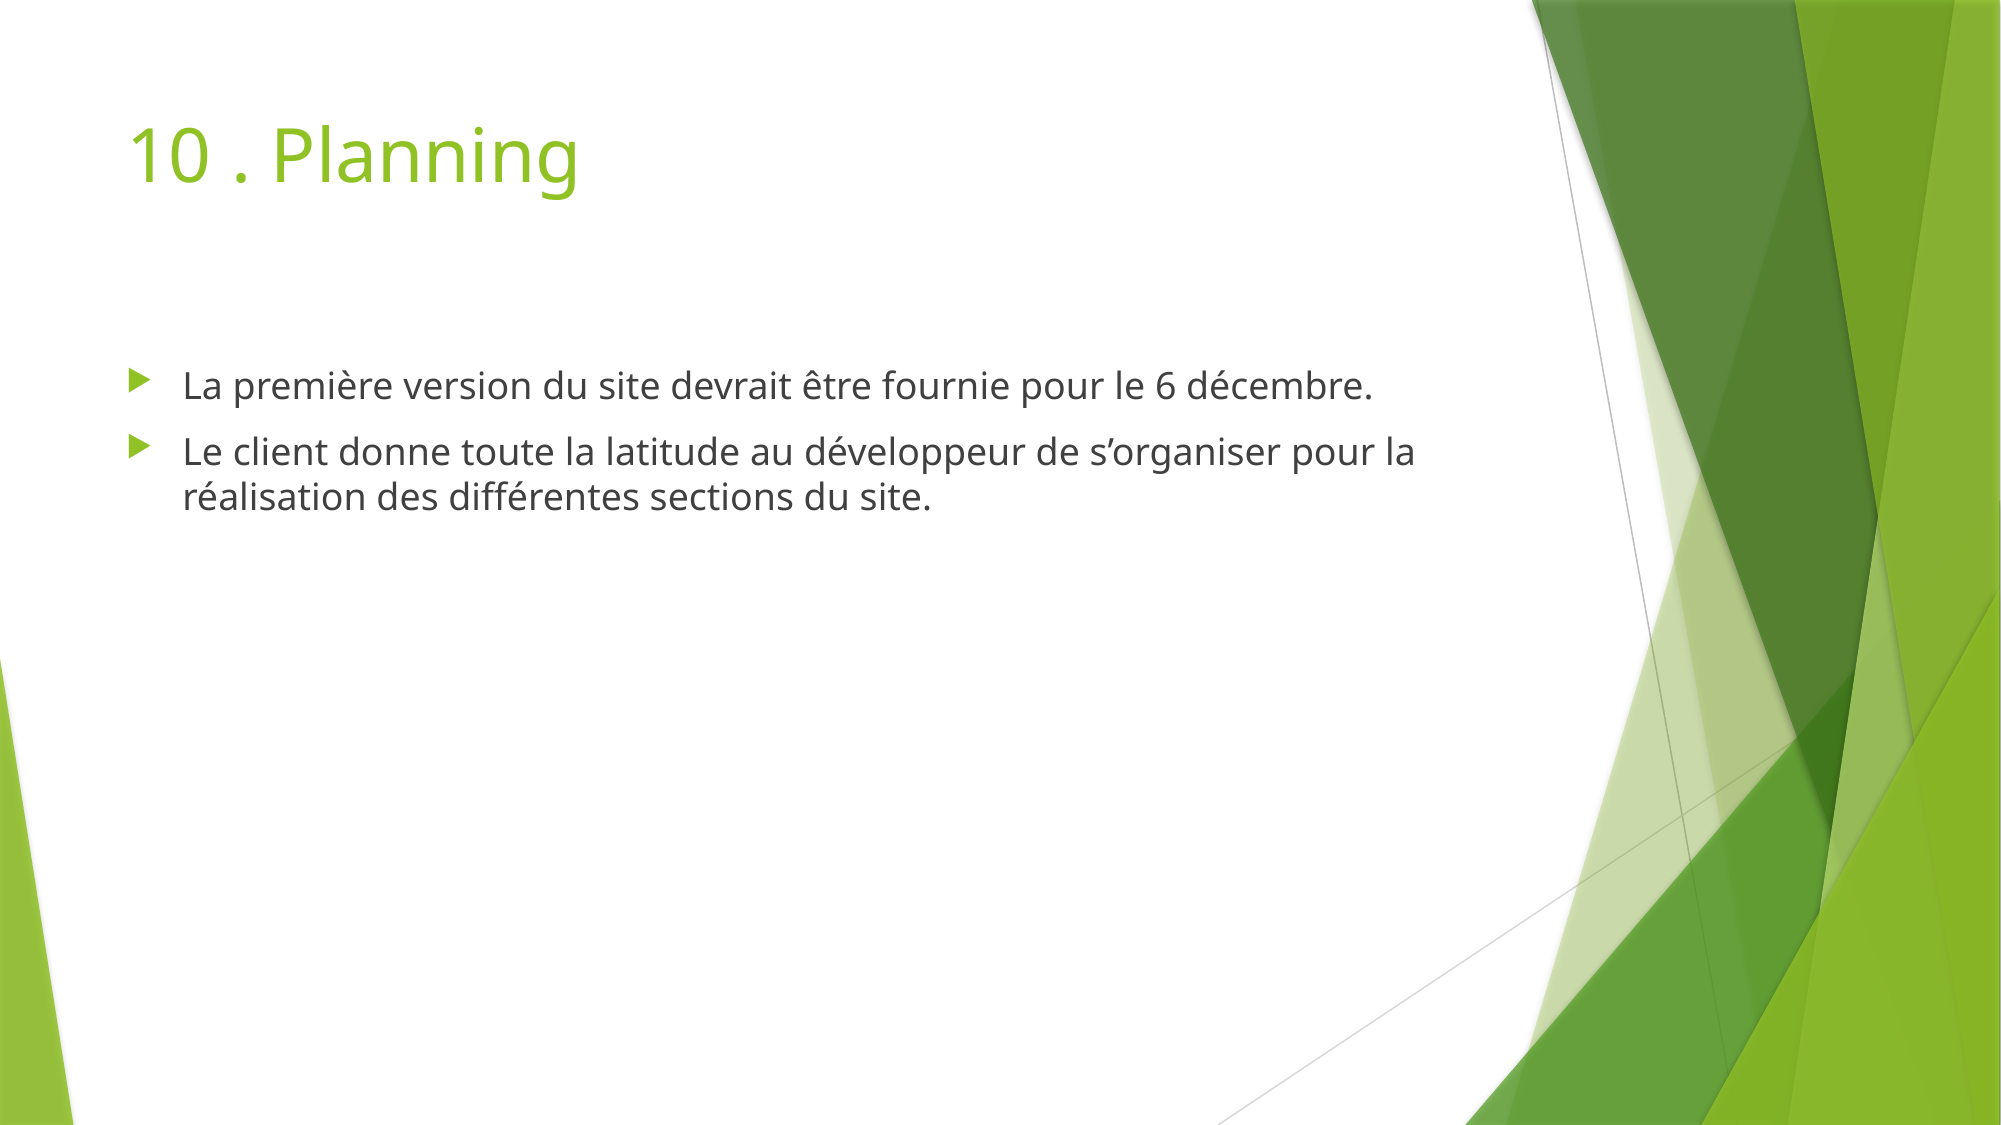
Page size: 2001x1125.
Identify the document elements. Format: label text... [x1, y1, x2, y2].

list La première version du site devrait être fournie pour le 6 décembre. Le client donne toute la latitude au développeur de s’organiser pour la réalisation des différentes sections du site. [111, 354, 1522, 992]
title 10 . Planning [111, 99, 1522, 317]
